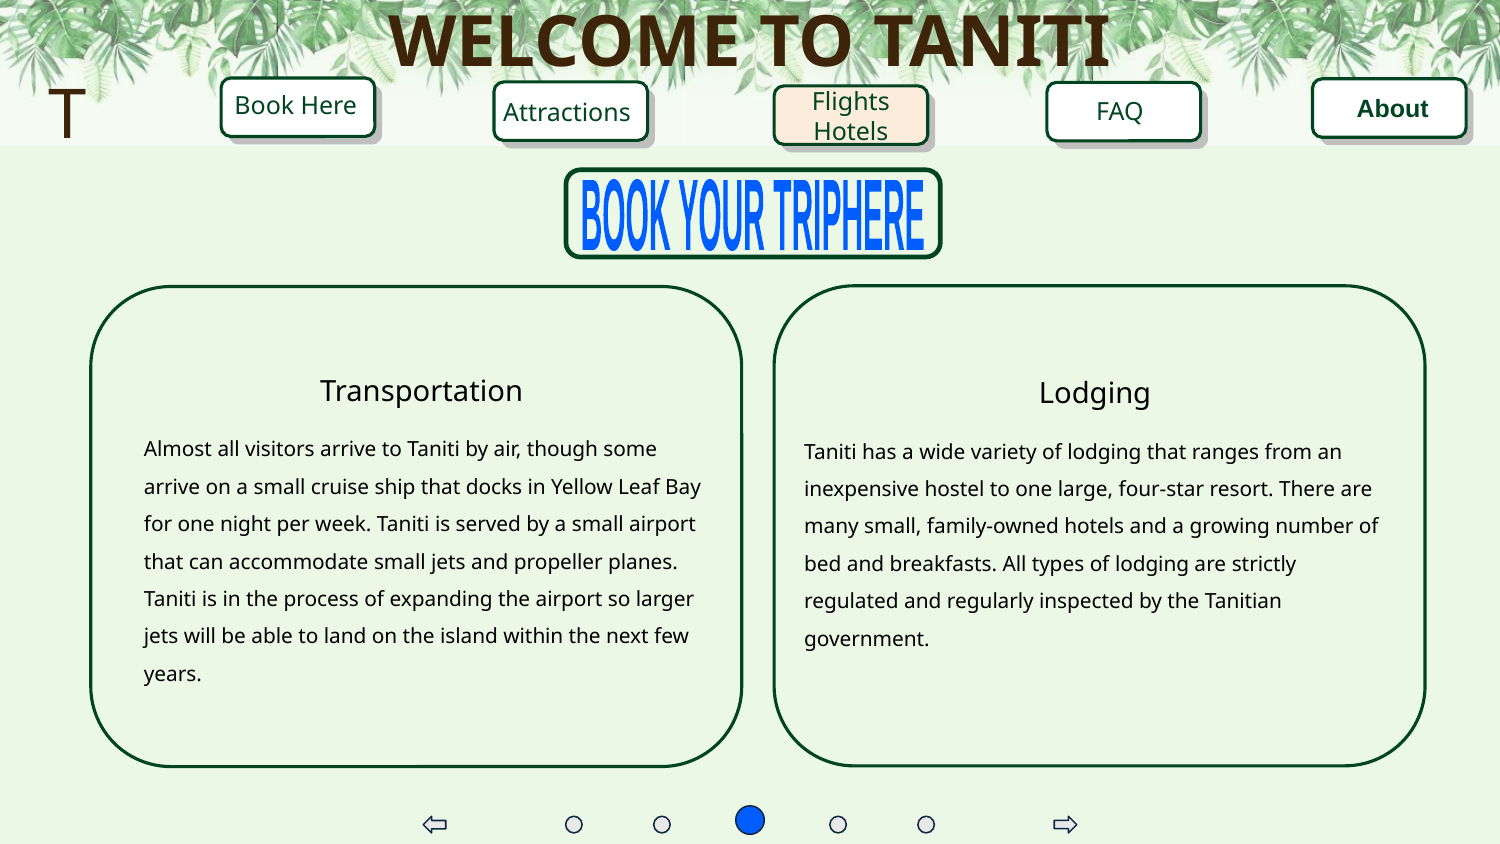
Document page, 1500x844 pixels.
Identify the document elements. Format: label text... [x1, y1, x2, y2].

picture [0, 0, 1500, 146]
text_box T [37, 154, 102, 158]
text_box [1039, 806, 1092, 843]
text_box Lodging Taniti has a wide variety of lodging that ranges from an inexpensive hostel to one large, four-star resort. There are many small, family-owned hotels and a growing number of bed and breakfasts. All types of lodging are strictly regulated and regularly inspected by the Tanitian government. [789, 341, 1402, 666]
text_box [559, 810, 589, 839]
text_box [647, 811, 677, 841]
text_box [735, 805, 765, 835]
text_box [90, 286, 742, 767]
text_box [823, 808, 853, 837]
text_box Transportation Almost all visitors arrive to Taniti by air, though some arrive on a small cruise ship that docks in Yellow Leaf Bay for one night per week. Taniti is served by a small airport that can accommodate small jets and propeller planes. Taniti is in the process of expanding the airport so larger jets will be able to land on the island within the next few years. [129, 339, 722, 701]
text_box [774, 285, 1426, 766]
text_box [560, 164, 947, 262]
text_box [408, 806, 461, 843]
text_box [911, 810, 941, 839]
